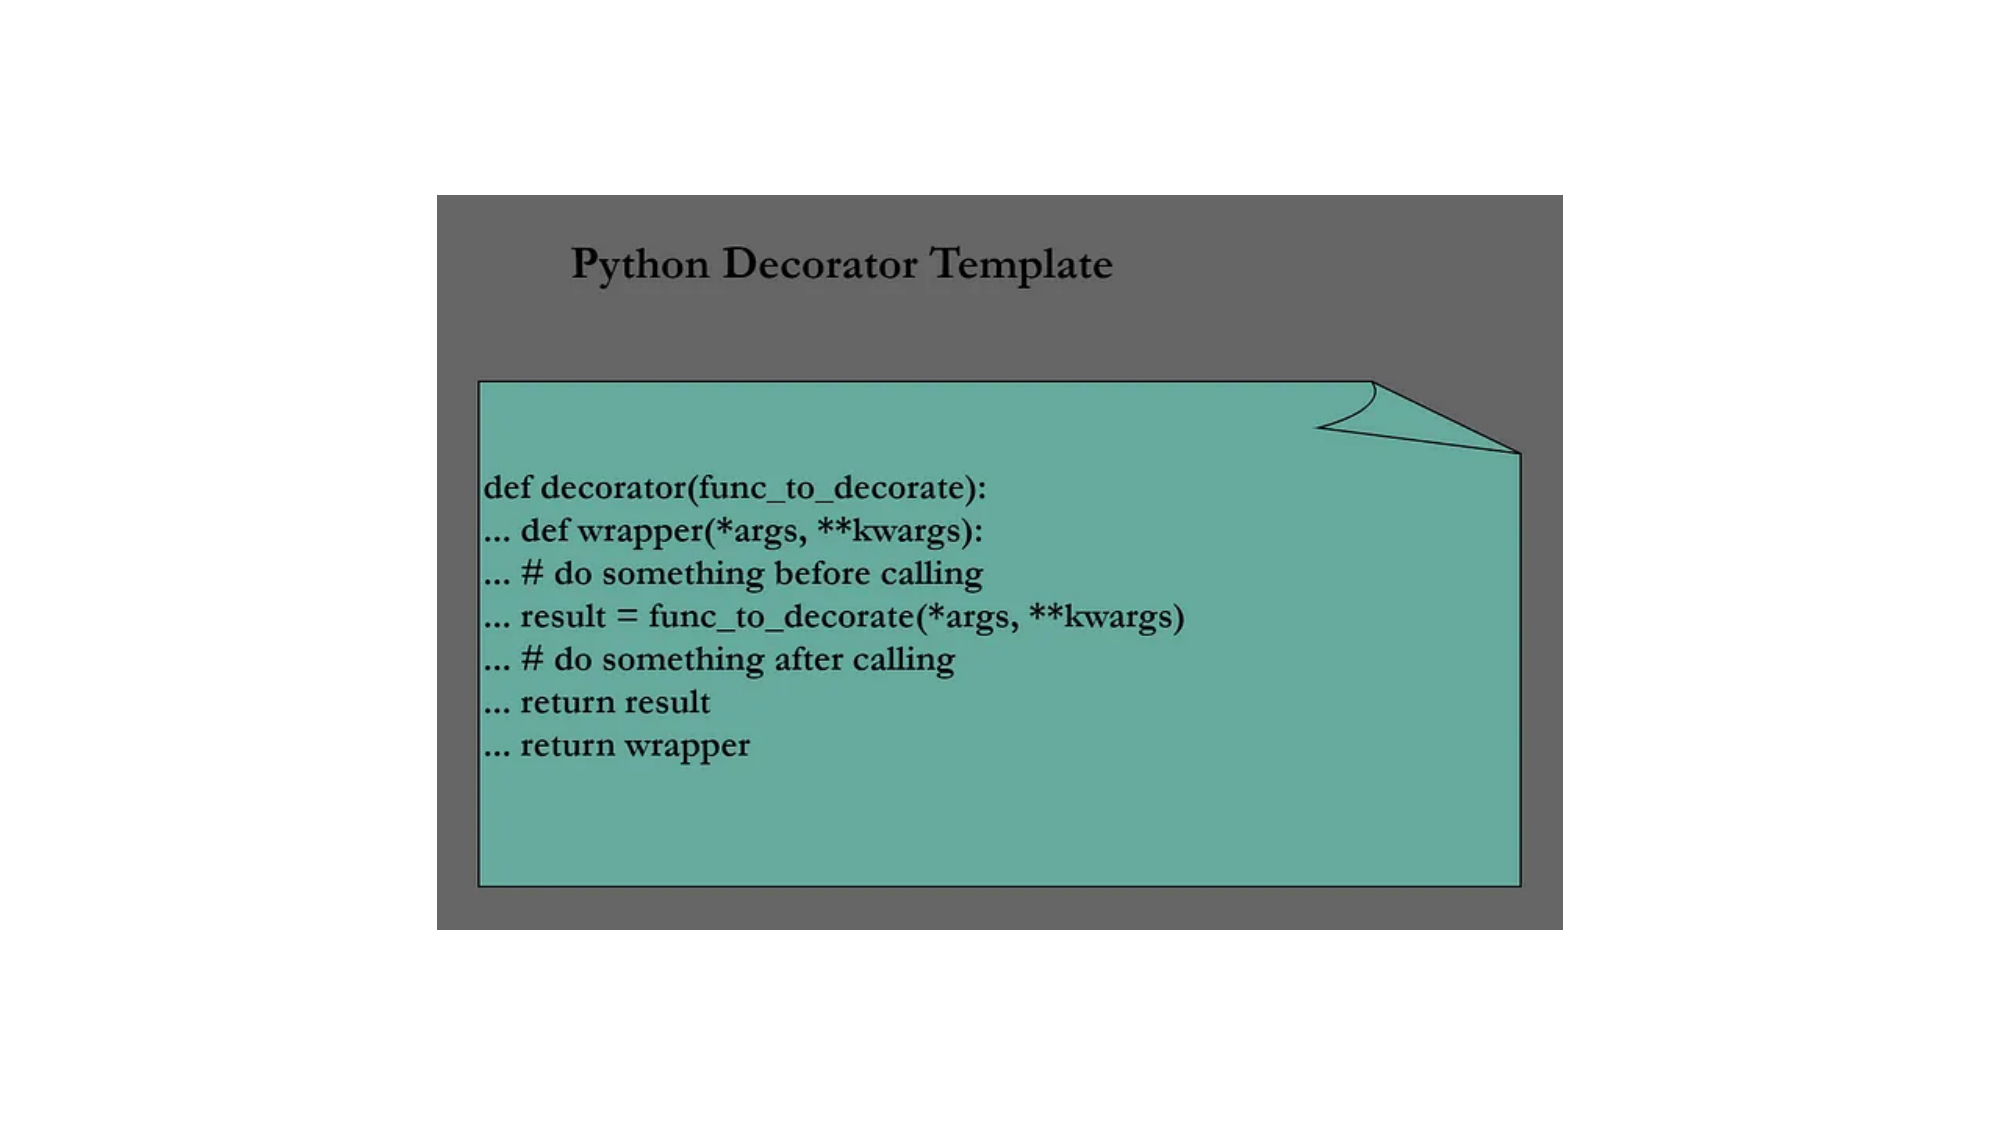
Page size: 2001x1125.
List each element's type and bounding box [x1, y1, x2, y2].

picture [436, 194, 1563, 931]
